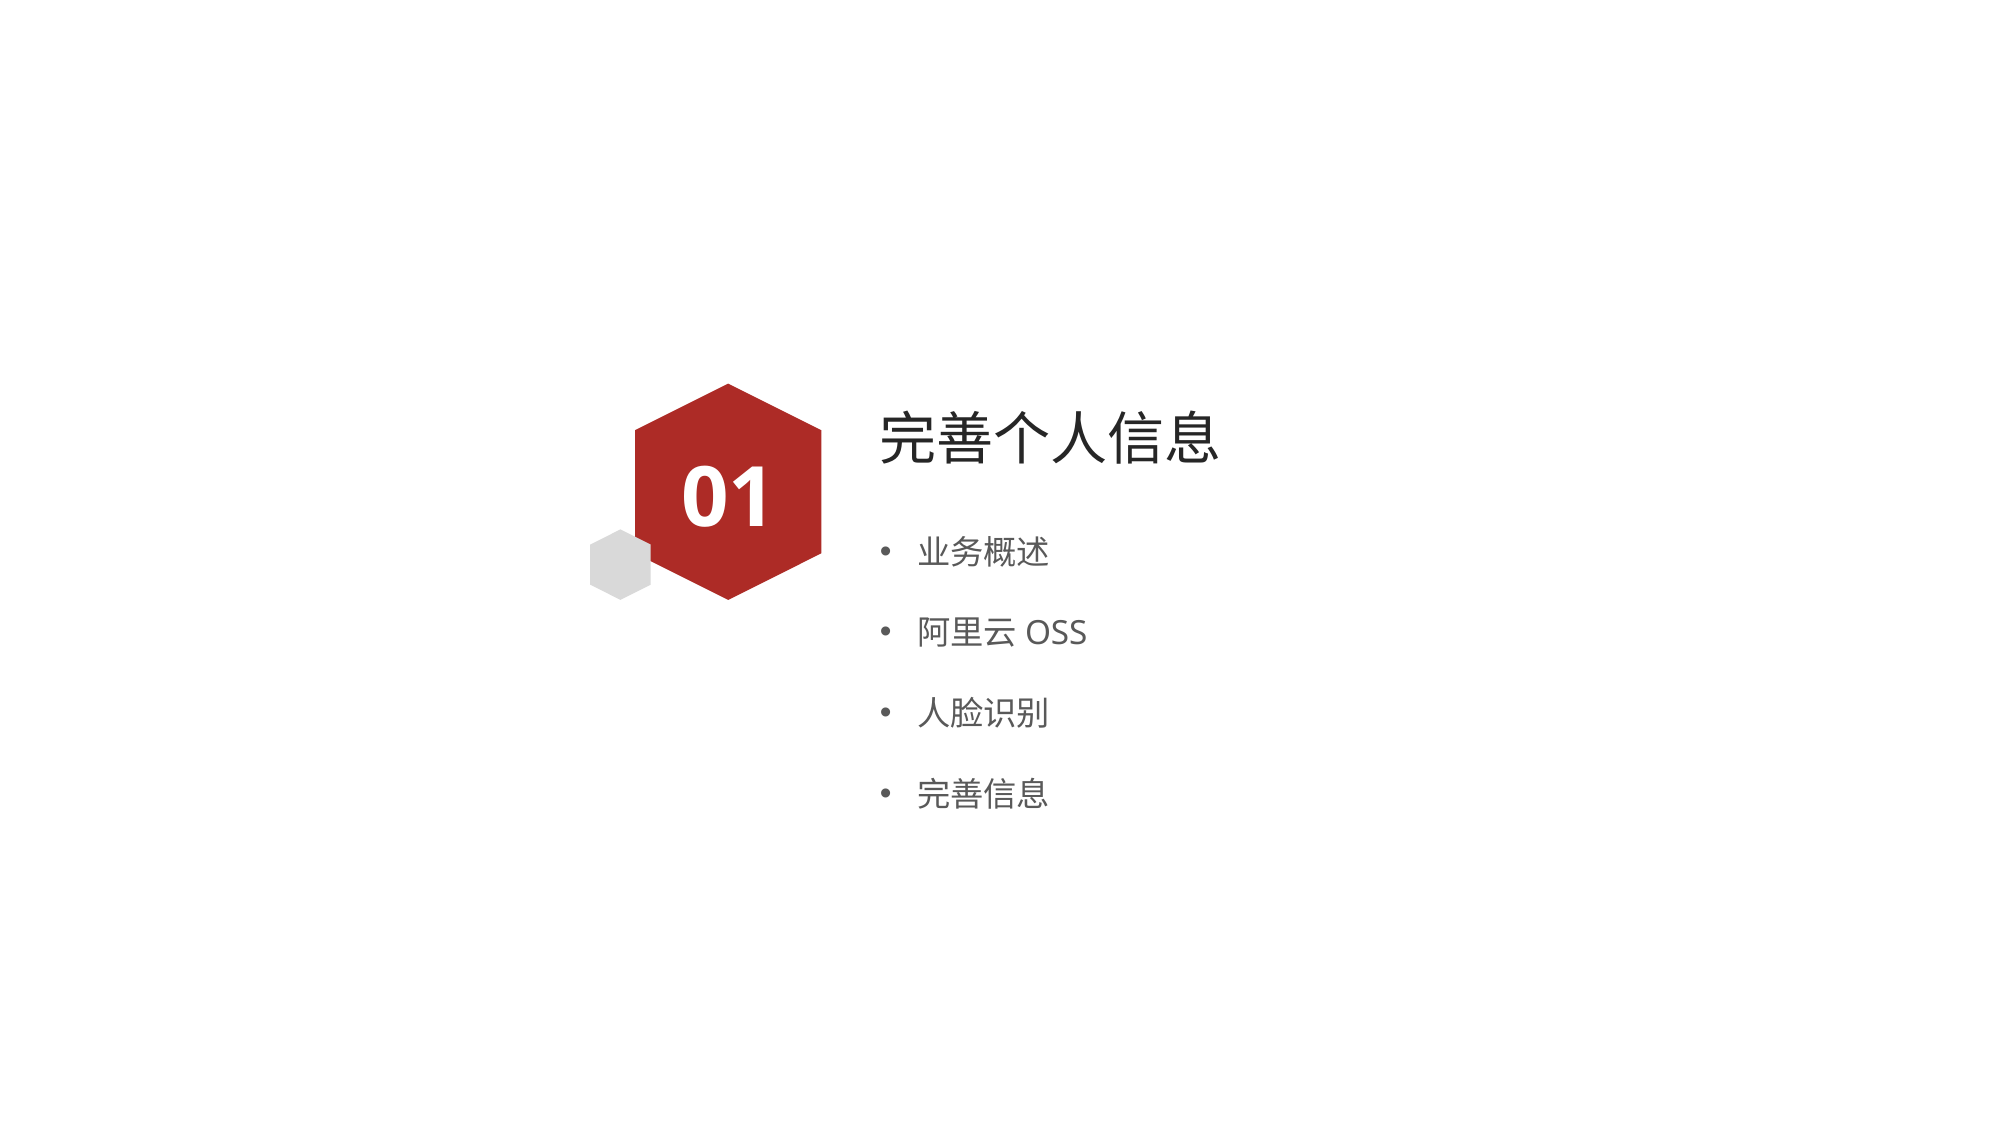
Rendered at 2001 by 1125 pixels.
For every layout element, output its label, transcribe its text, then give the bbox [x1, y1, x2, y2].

list 01 [636, 404, 822, 594]
list 业务概述 阿里云OSS 人脸识别 完善信息 [864, 503, 1762, 837]
title 完善个人信息 [864, 393, 1969, 484]
